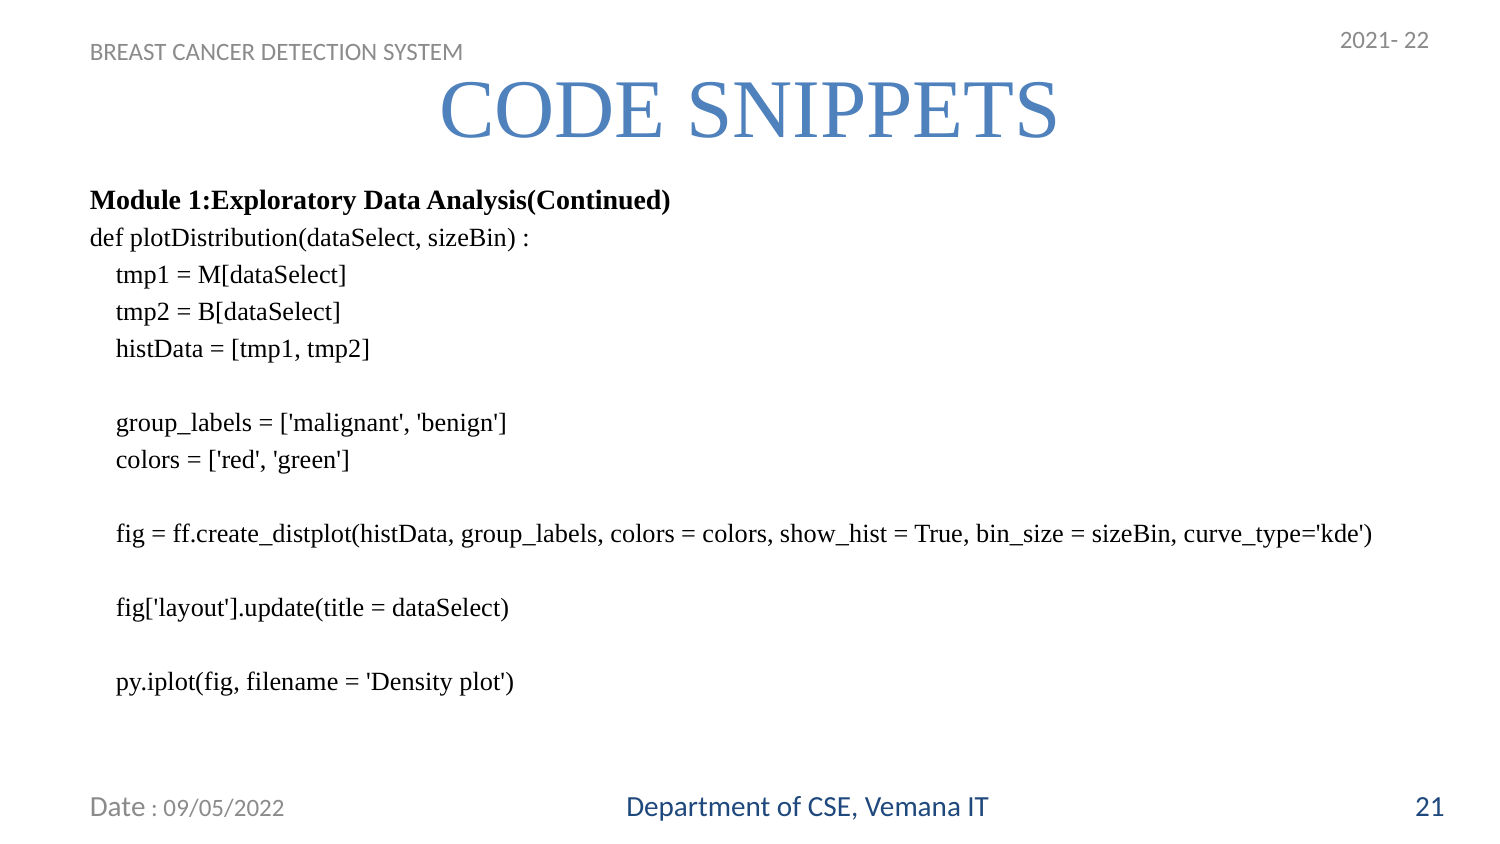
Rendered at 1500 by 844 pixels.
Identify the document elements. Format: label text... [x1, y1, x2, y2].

title CODE SNIPPETS [75, 33, 1425, 175]
text_box 21 [1349, 782, 1460, 827]
text_box BREAST CANCER DETECTION SYSTEM [75, 33, 538, 67]
text_box 2021- 22 [1325, 9, 1488, 67]
list Module 1:Exploratory Data Analysis(Continued) def plotDistribution(dataSelect, sizeBin) : tmp1 = M[dataSelect] tmp2 = B[dataSelect] histData = [tmp1, tmp2] group_labels = ['malignant', 'benign'] colors = ['red', 'green'] fig = ff.create_distplot(histData, group_labels, colors = colors, show_hist = True, bin_size = sizeBin, curve_type='kde') fig['layout'].update(title = dataSelect) py.iplot(fig, filename = 'Density plot') [75, 175, 1425, 714]
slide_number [75, 782, 425, 827]
footer Department of CSE, Vemana IT [512, 782, 1004, 827]
